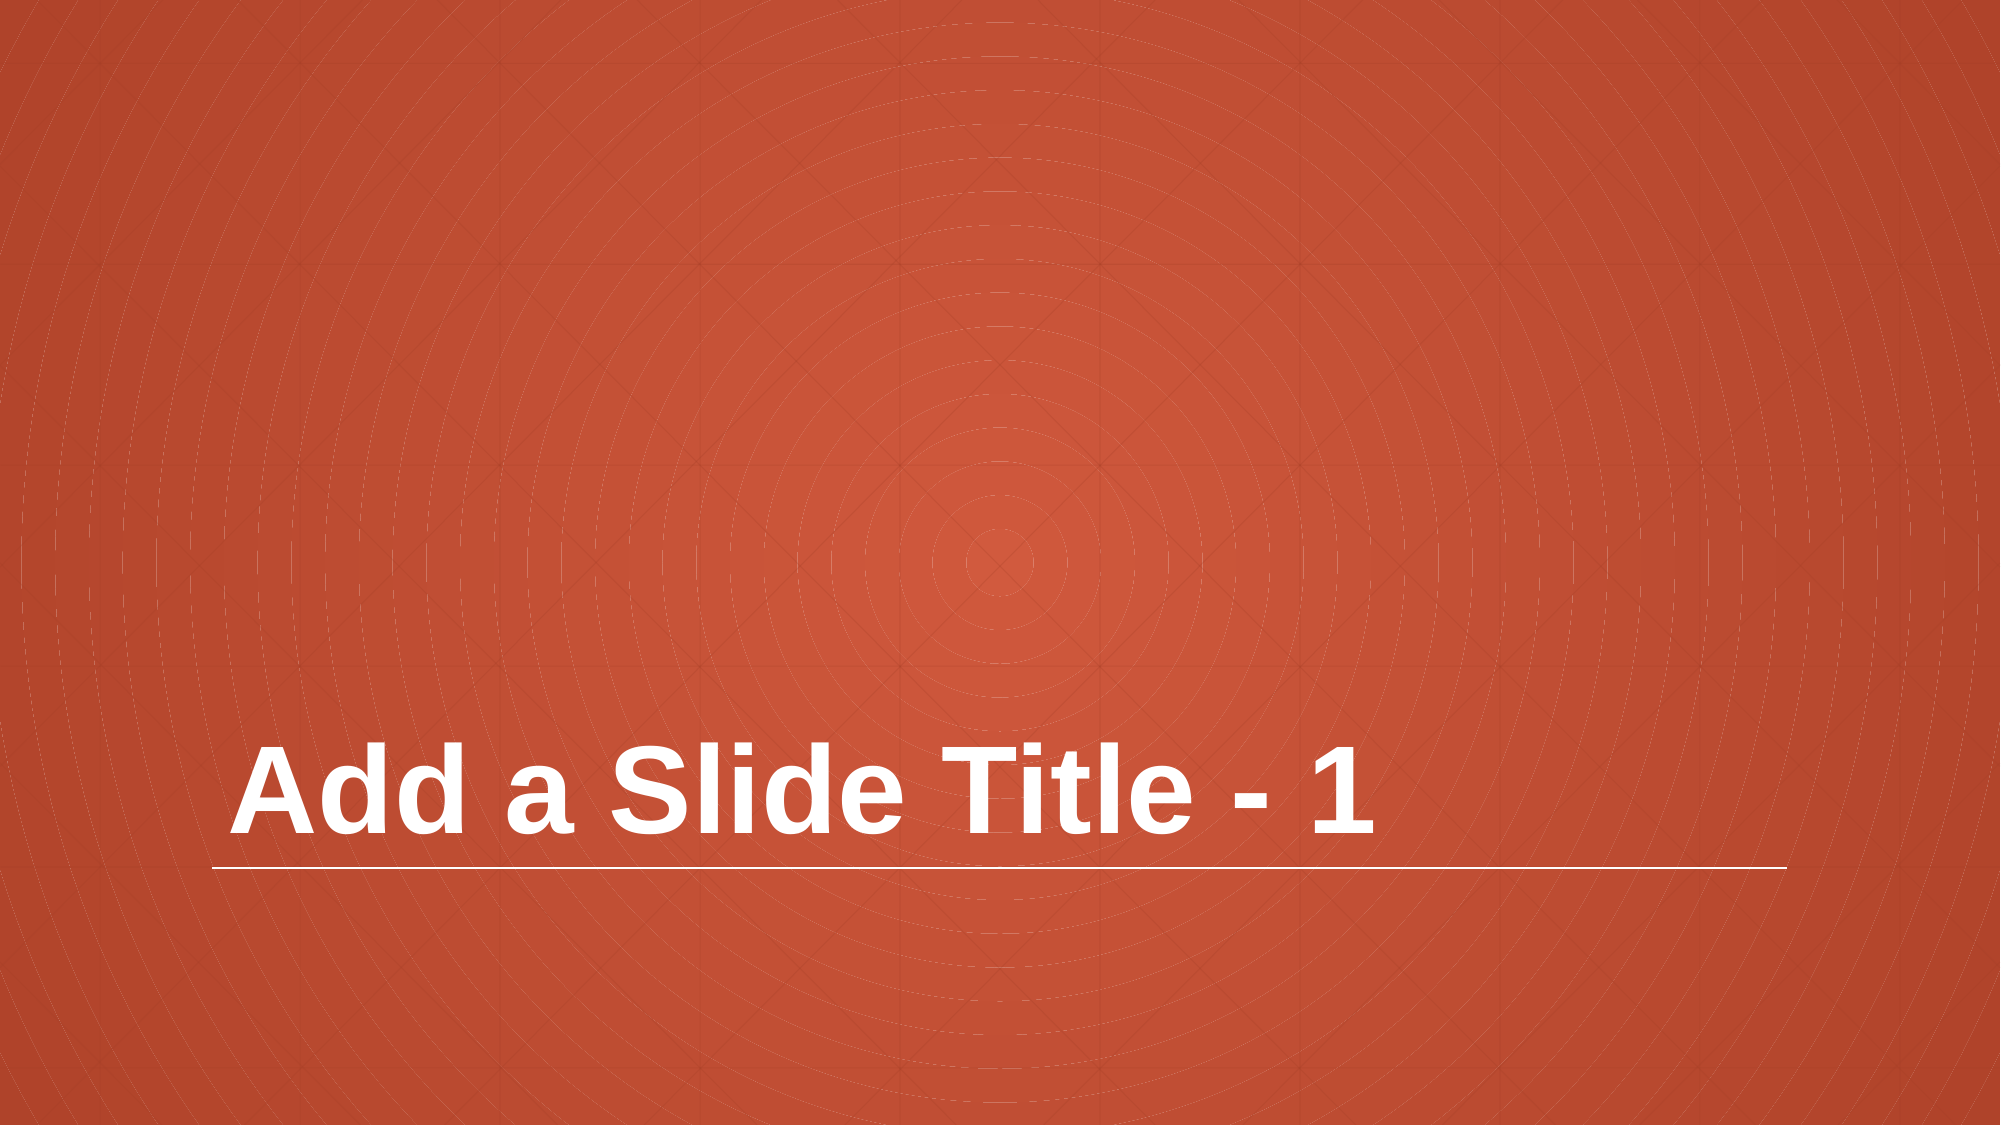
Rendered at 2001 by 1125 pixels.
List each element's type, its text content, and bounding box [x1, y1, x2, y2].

title Add a Slide Title - 1 [212, 416, 1788, 867]
